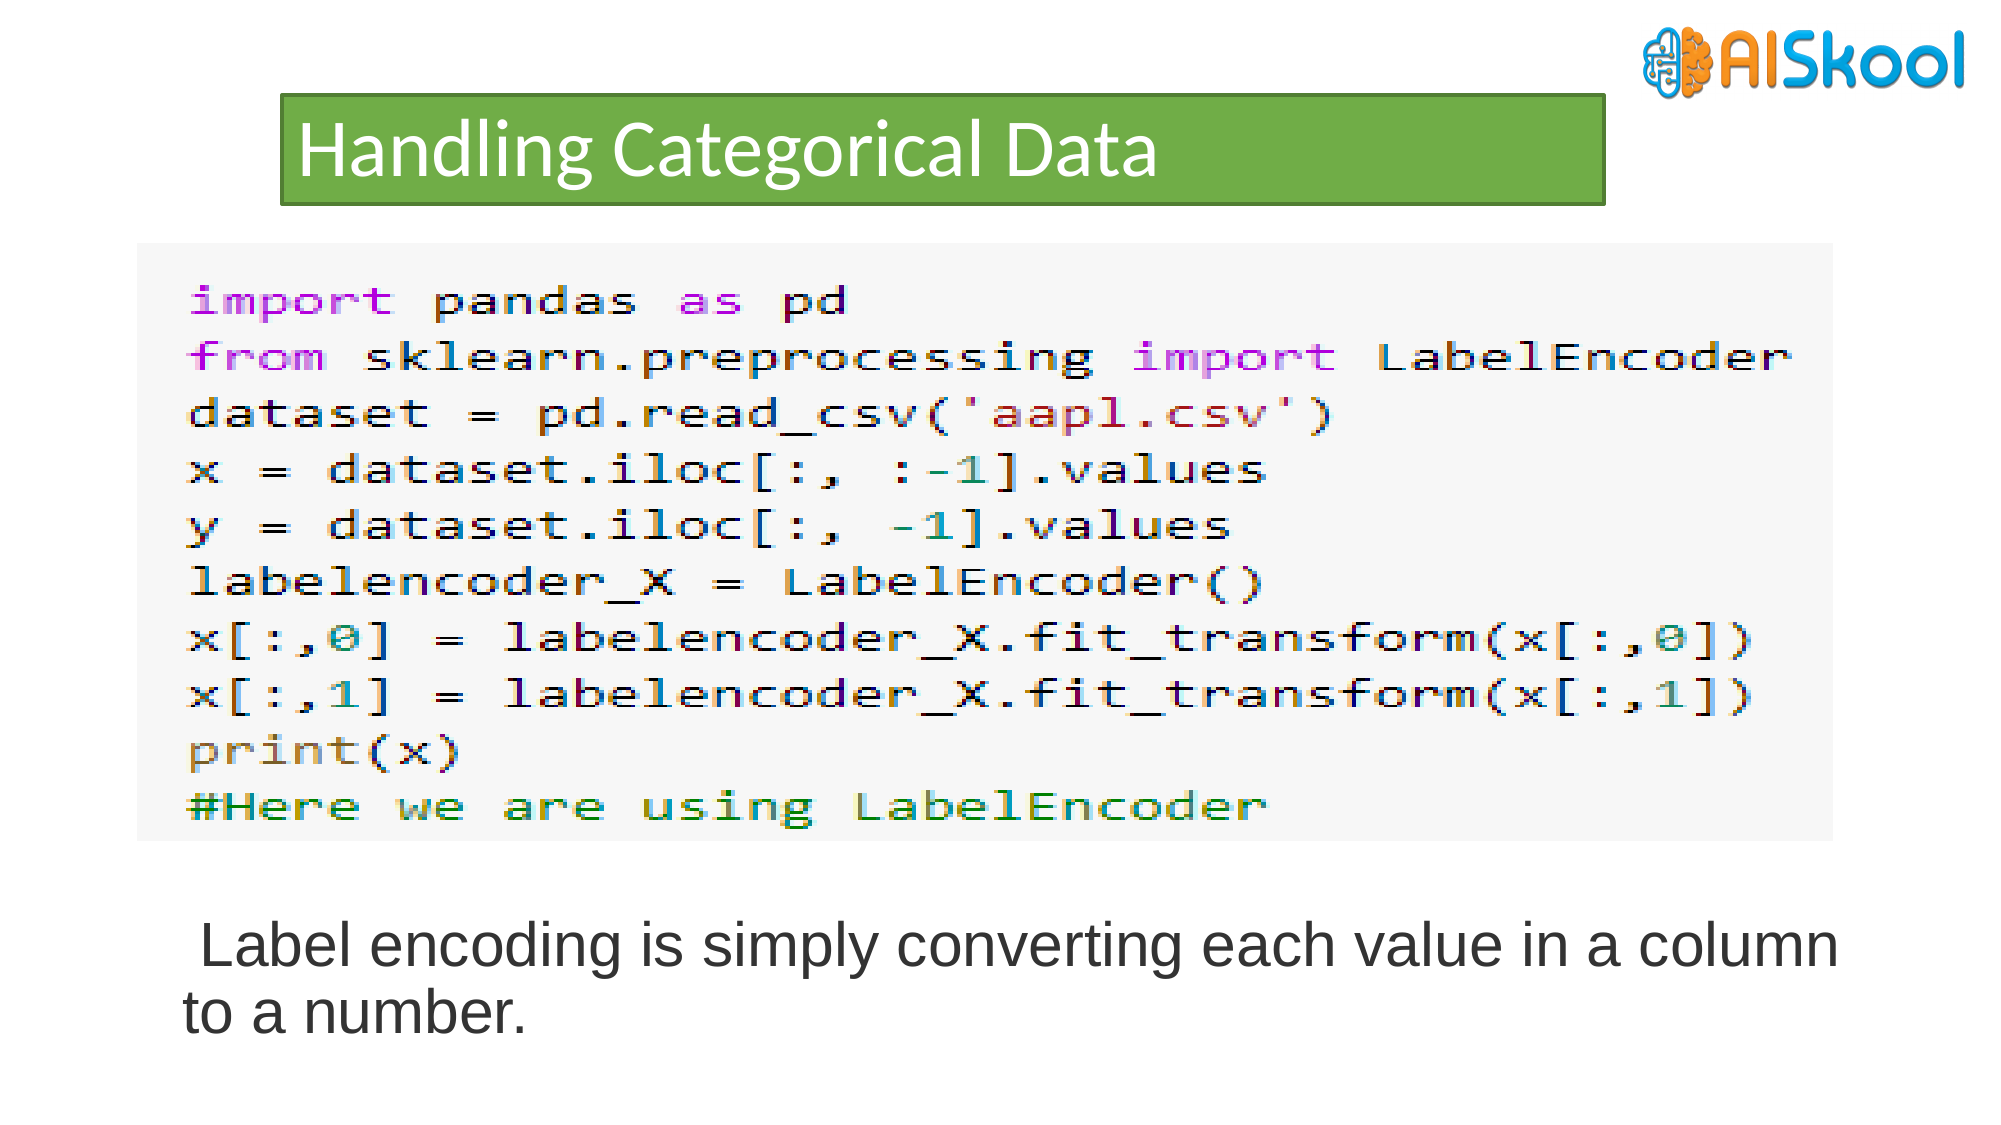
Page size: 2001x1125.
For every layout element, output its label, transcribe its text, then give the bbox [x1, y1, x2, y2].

picture [137, 235, 1834, 841]
title Handling Categorical Data [281, 95, 1604, 204]
list Label encoding is simply converting each value in a column to a number. [167, 904, 1863, 1014]
picture [1641, 23, 1967, 101]
